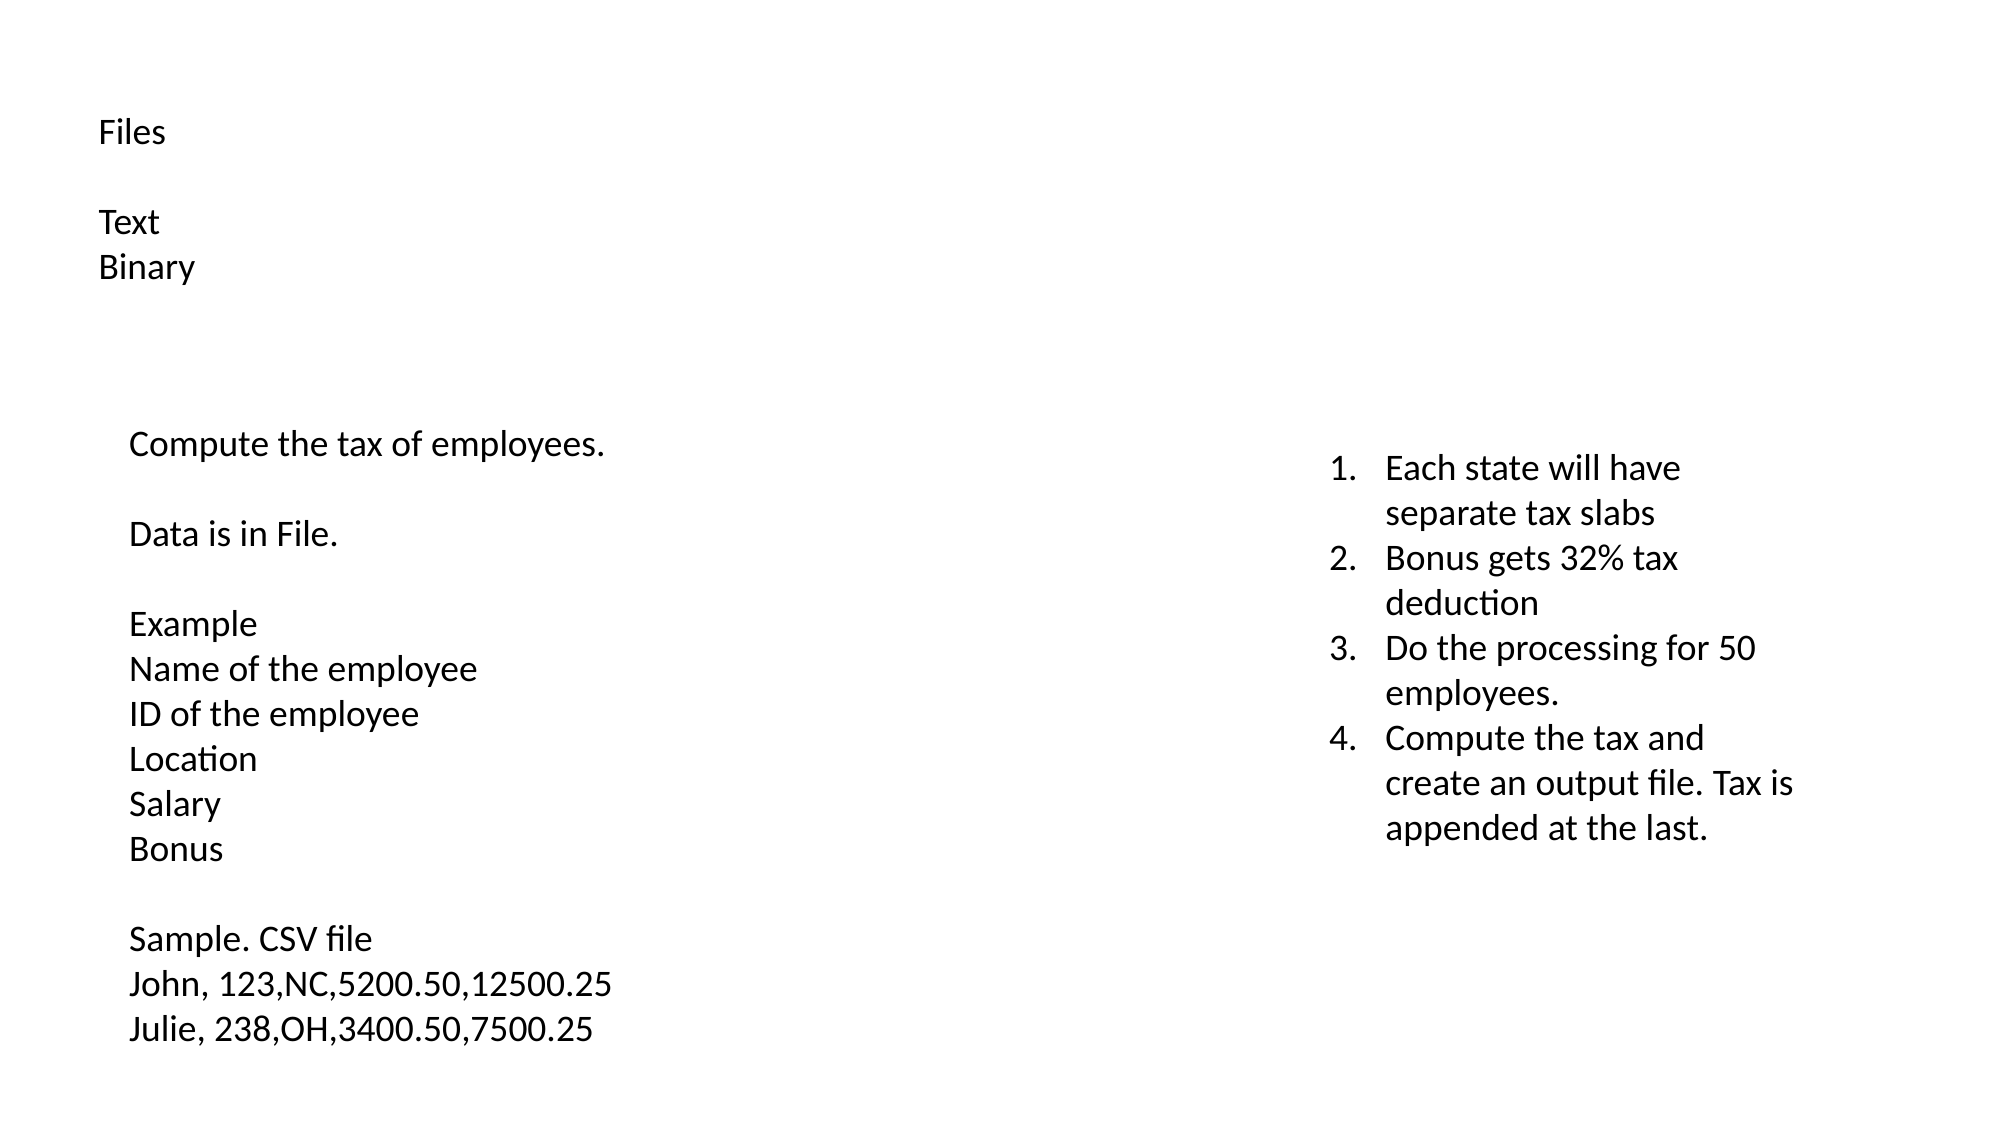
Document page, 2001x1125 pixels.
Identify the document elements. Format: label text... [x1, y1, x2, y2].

text_box Each state will have separate tax slabs Bonus gets 32% tax deduction Do the processing for 50 employees. Compute the tax and create an output file. Tax is appended at the last. [1314, 435, 1812, 856]
text_box Compute the tax of employees. Data is in File. Example Name of the employee ID of the employee Location Salary Bonus Sample. CSV file John, 123,NC,5200.50,12500.25 Julie, 238,OH,3400.50,7500.25 [114, 411, 1136, 1101]
text_box Files Text Binary [83, 99, 1331, 385]
